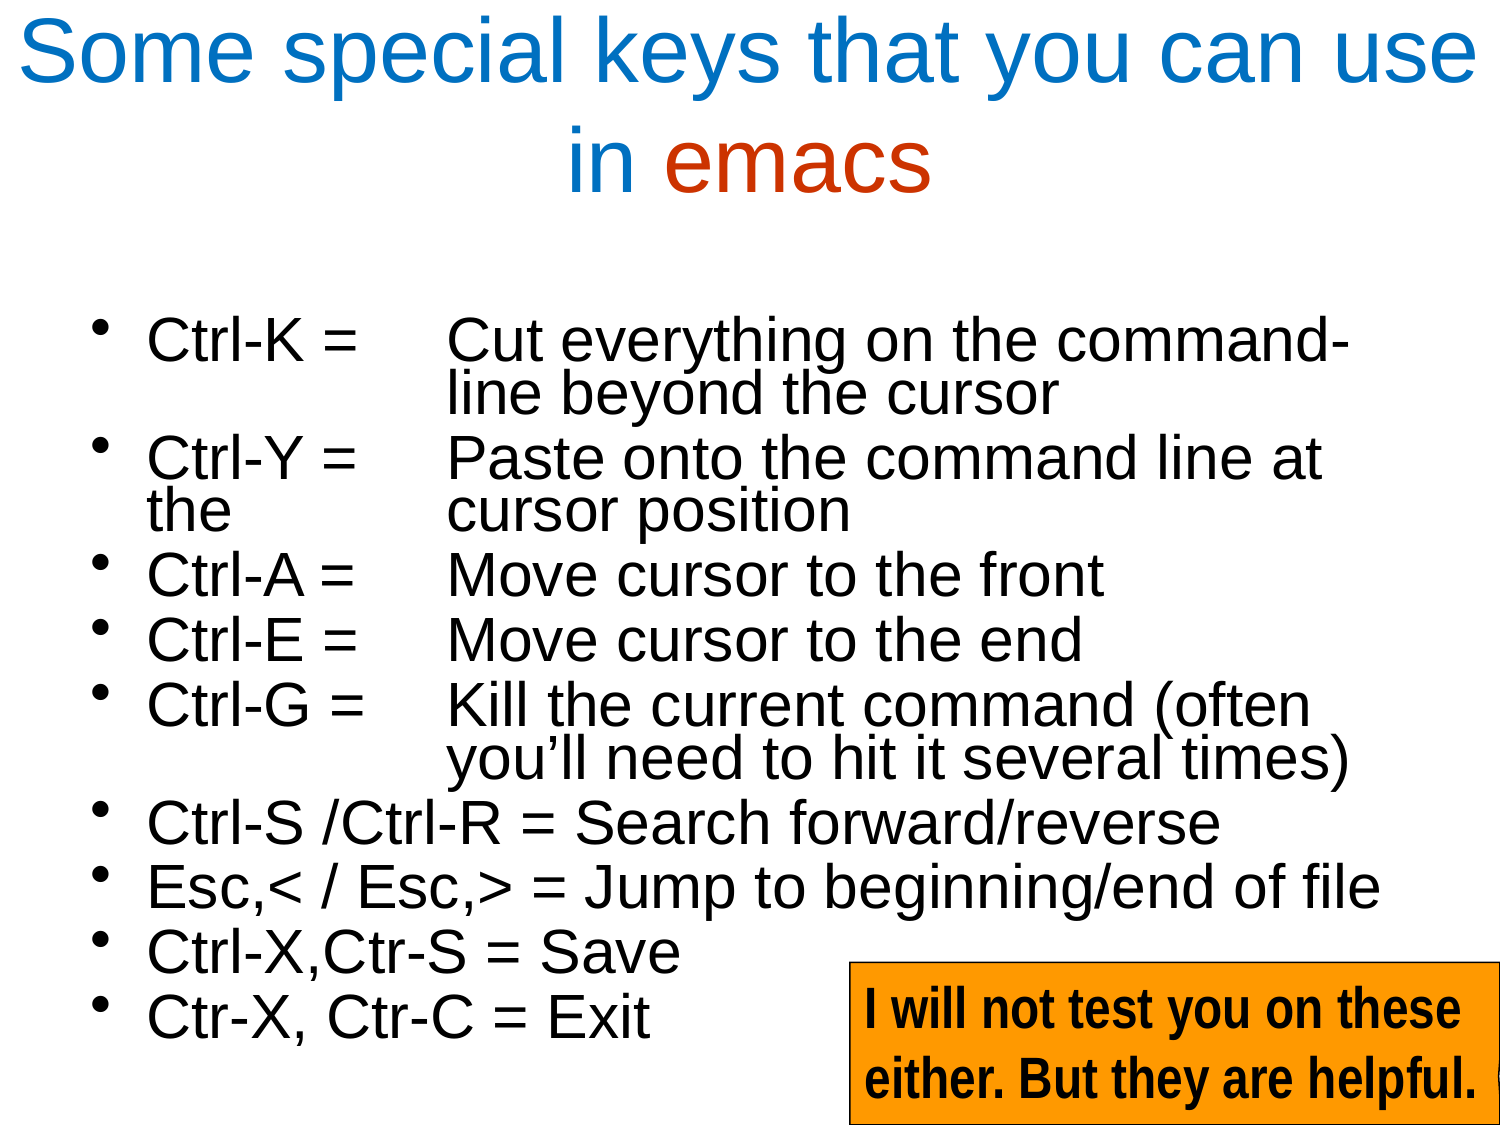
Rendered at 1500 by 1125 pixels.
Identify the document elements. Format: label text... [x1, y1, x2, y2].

text_box Some special keys that you can use in emacs [0, 12, 1500, 300]
text_box I will not test you on these either. But they are helpful. [849, 962, 1500, 1125]
list Ctrl-K = Cut everything on the command- line beyond the cursor Ctrl-Y = Paste onto the command line at the cursor position Ctrl-A = Move cursor to the front Ctrl-E = Move cursor to the end Ctrl-G = Kill the current command (often you’ll need to hit it several times) Ctrl-S /Ctrl-R = Search forward/reverse Esc,< / Esc,> = Jump to beginning/end of file Ctrl-X,Ctr-S = Save Ctr-X, Ctr-C = Exit [74, 312, 1426, 1125]
